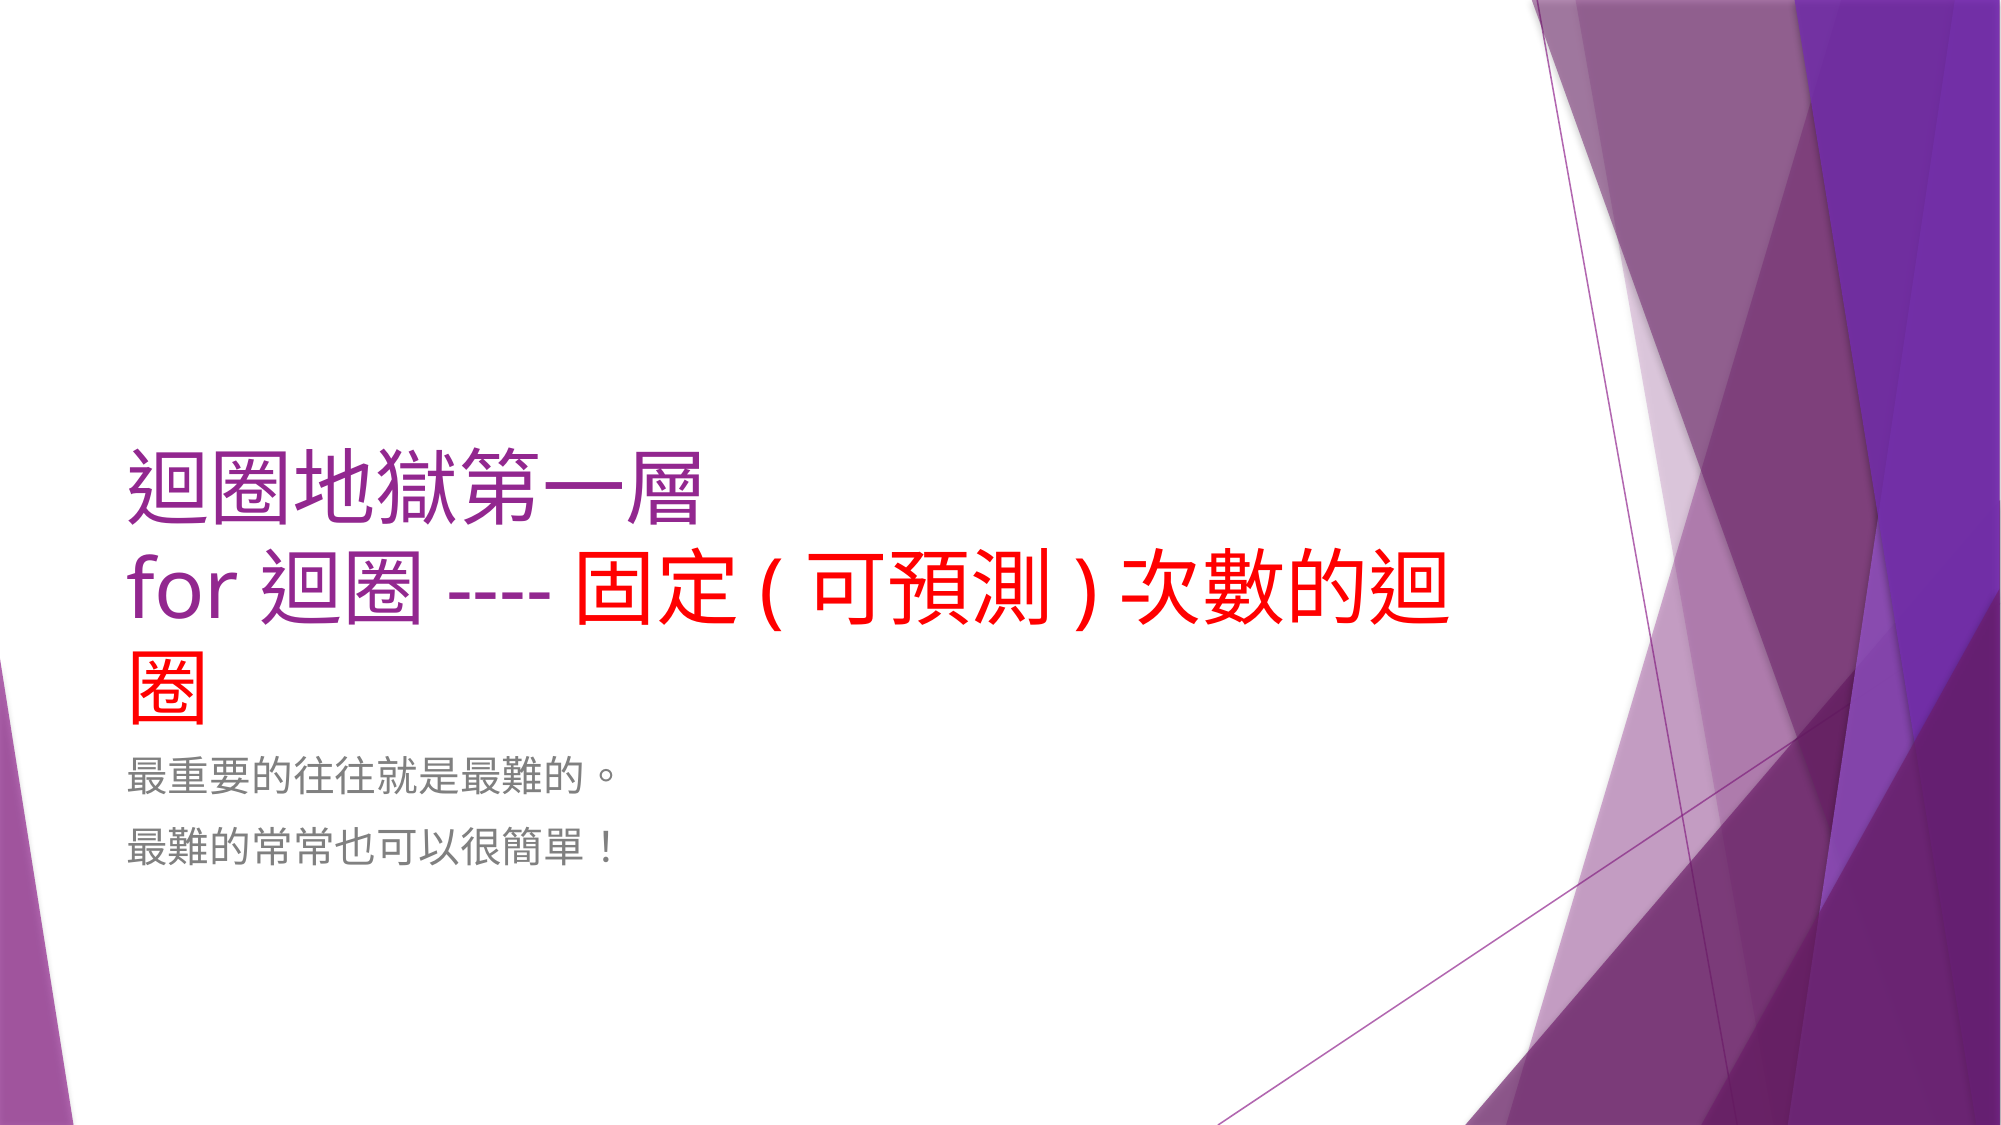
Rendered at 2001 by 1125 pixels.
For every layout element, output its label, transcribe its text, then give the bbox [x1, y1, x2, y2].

title 迴圈地獄第一層 for迴圈----固定(可預測)次數的迴圈 [111, 443, 1522, 742]
list 最重要的往往就是最難的。 最難的常常也可以很簡單！ [111, 742, 1522, 884]
